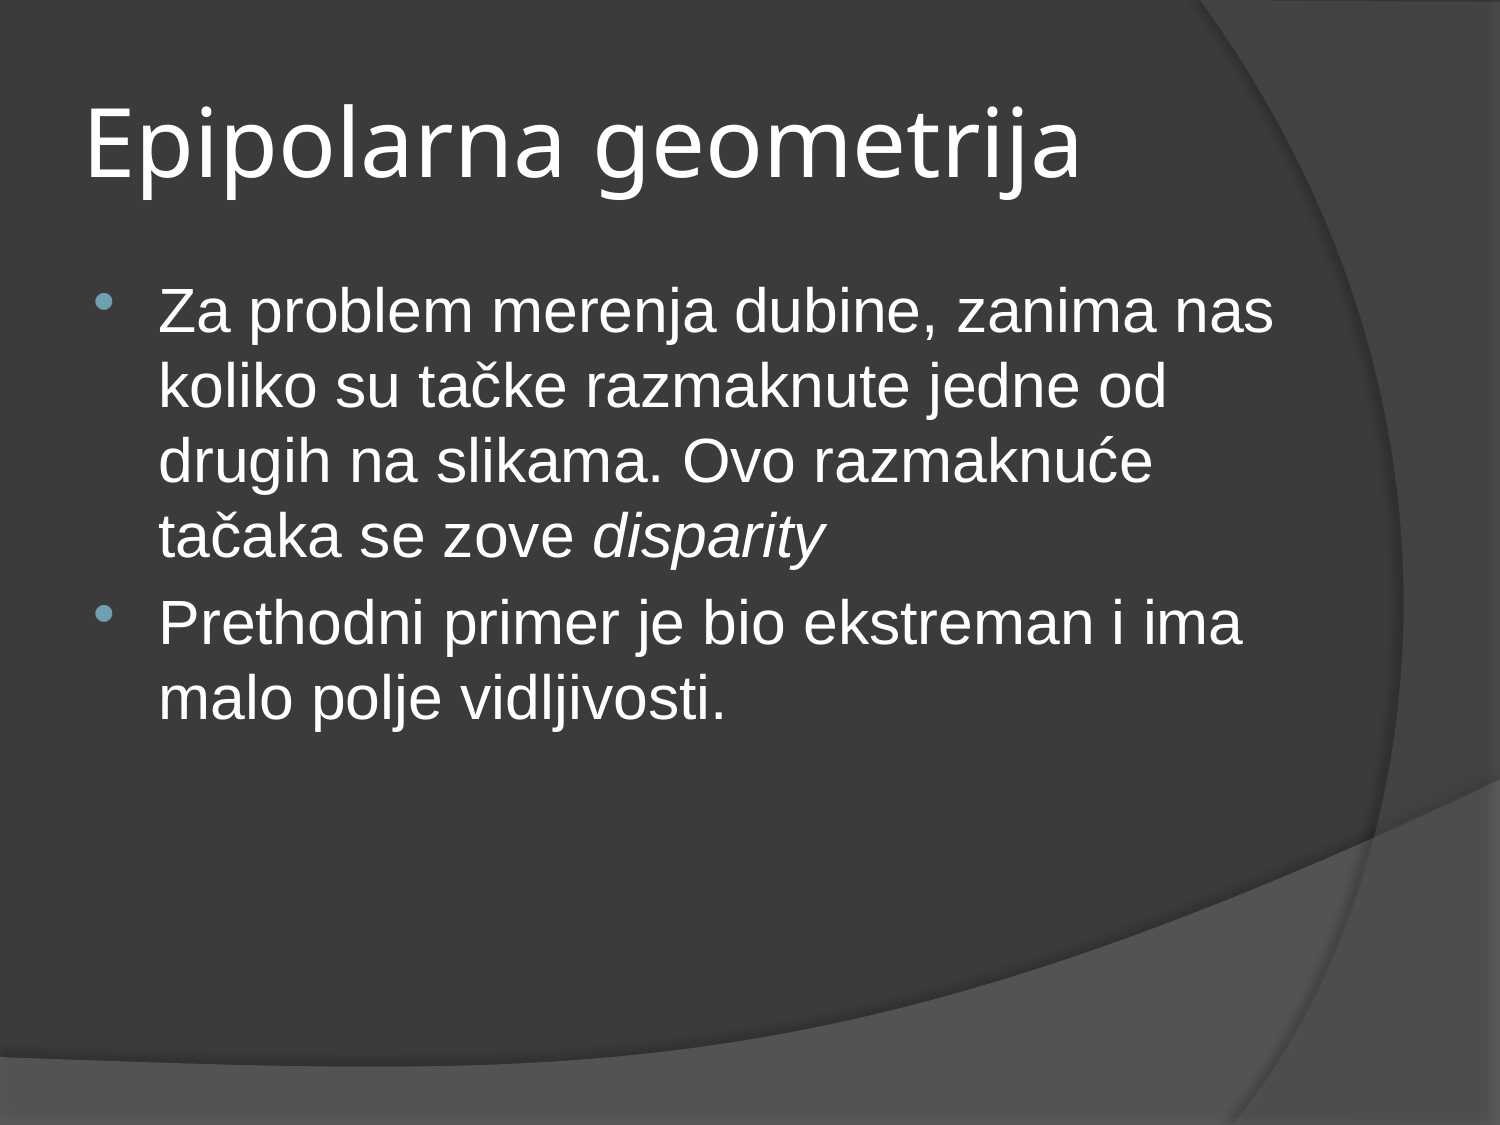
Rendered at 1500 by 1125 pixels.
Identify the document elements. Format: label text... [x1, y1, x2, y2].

list Za problem merenja dubine, zanima nas koliko su tačke razmaknute jedne od drugih na slikama. Ovo razmaknuće tačaka se zove disparity Prethodni primer je bio ekstreman i ima malo polje vidljivosti. [75, 262, 1300, 1005]
title Epipolarna geometrija [75, 45, 1300, 233]
